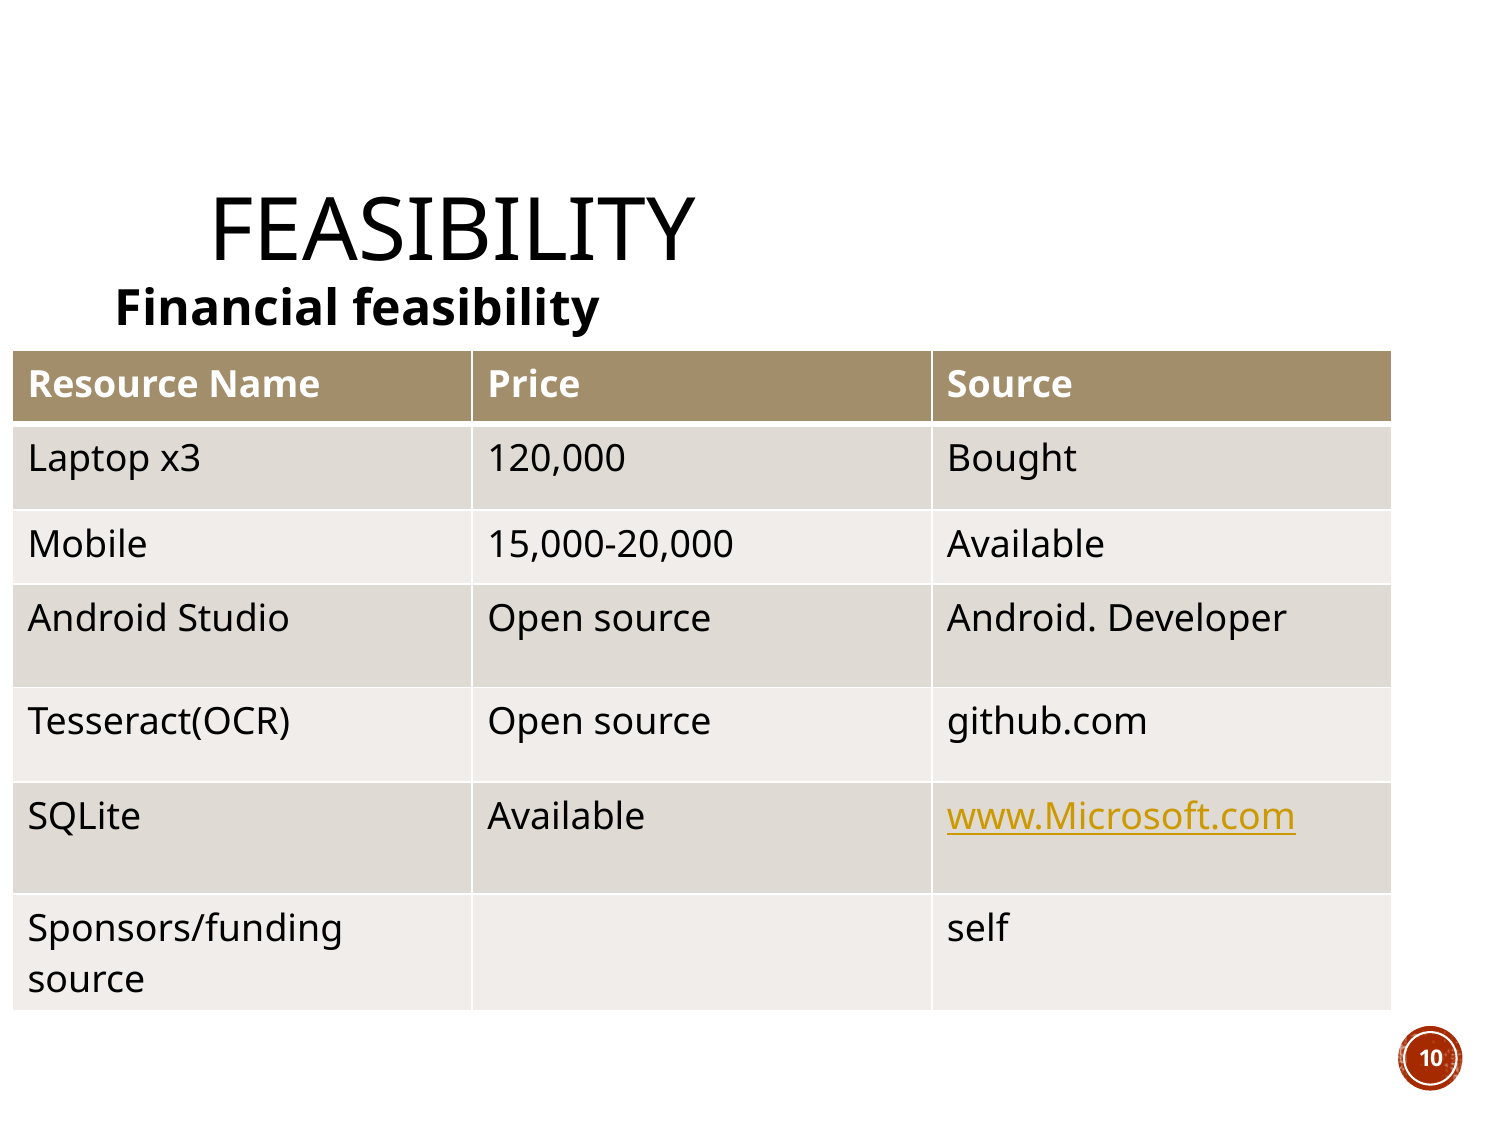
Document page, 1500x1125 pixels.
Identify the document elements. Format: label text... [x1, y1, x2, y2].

table_cell 15,000-20,000 [473, 511, 931, 583]
table_header Source [933, 351, 1391, 421]
title Feasibility [193, 99, 1309, 349]
table_cell 120,000 [473, 427, 931, 509]
table_cell Open source [473, 585, 931, 687]
table_cell [473, 895, 931, 1010]
table_cell github.com [933, 688, 1391, 781]
list Financial feasibility [99, 275, 1142, 349]
table_cell Tesseract(OCR) [13, 688, 471, 781]
table_cell Available [473, 783, 931, 893]
table_cell Mobile [13, 511, 471, 583]
slide_number 10 [1391, 1028, 1471, 1089]
table_cell www.Microsoft.com [933, 783, 1391, 893]
table_header Resource Name [13, 351, 471, 421]
table_cell self [933, 895, 1391, 1010]
table_cell Bought [933, 427, 1391, 509]
table_cell Laptop x3 [13, 427, 471, 509]
table_header Price [473, 351, 931, 421]
table_cell Sponsors/funding source [13, 895, 471, 1010]
table_cell Android. Developer [933, 585, 1391, 687]
table_cell Available [933, 511, 1391, 583]
table_cell Open source [473, 688, 931, 781]
table_cell SQLite [13, 783, 471, 893]
table_cell Android Studio [13, 585, 471, 687]
